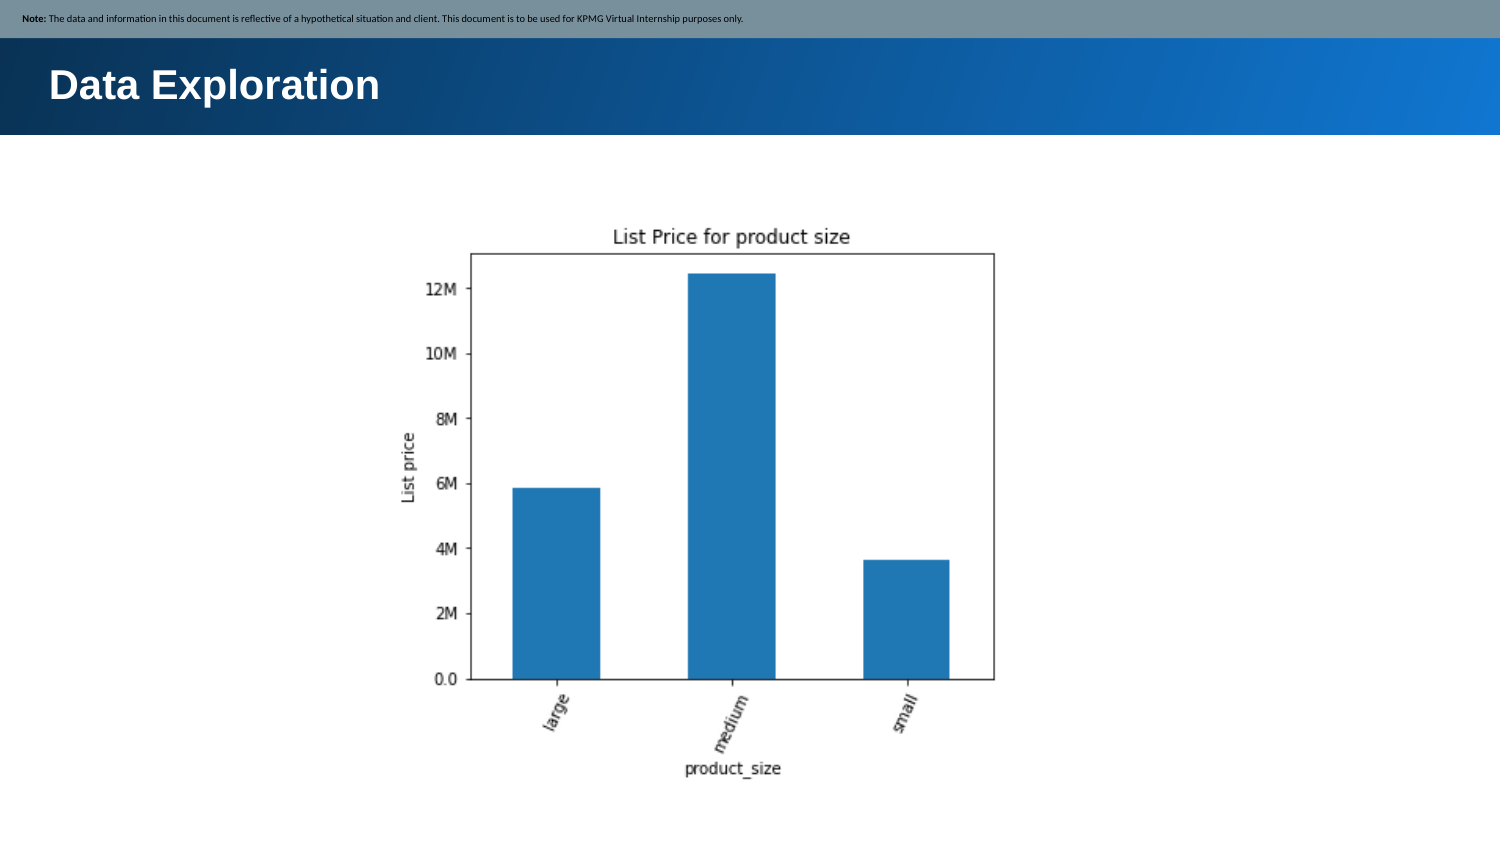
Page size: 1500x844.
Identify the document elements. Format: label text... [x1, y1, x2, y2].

text_box Data Exploration [33, 43, 1439, 124]
text_box [0, 39, 1500, 135]
text_box Note: The data and information in this document is reflective of a hypothetical situation and client. This document is to be used for KPMG Virtual Internship purposes only. [0, 0, 1500, 39]
picture [375, 219, 1039, 809]
